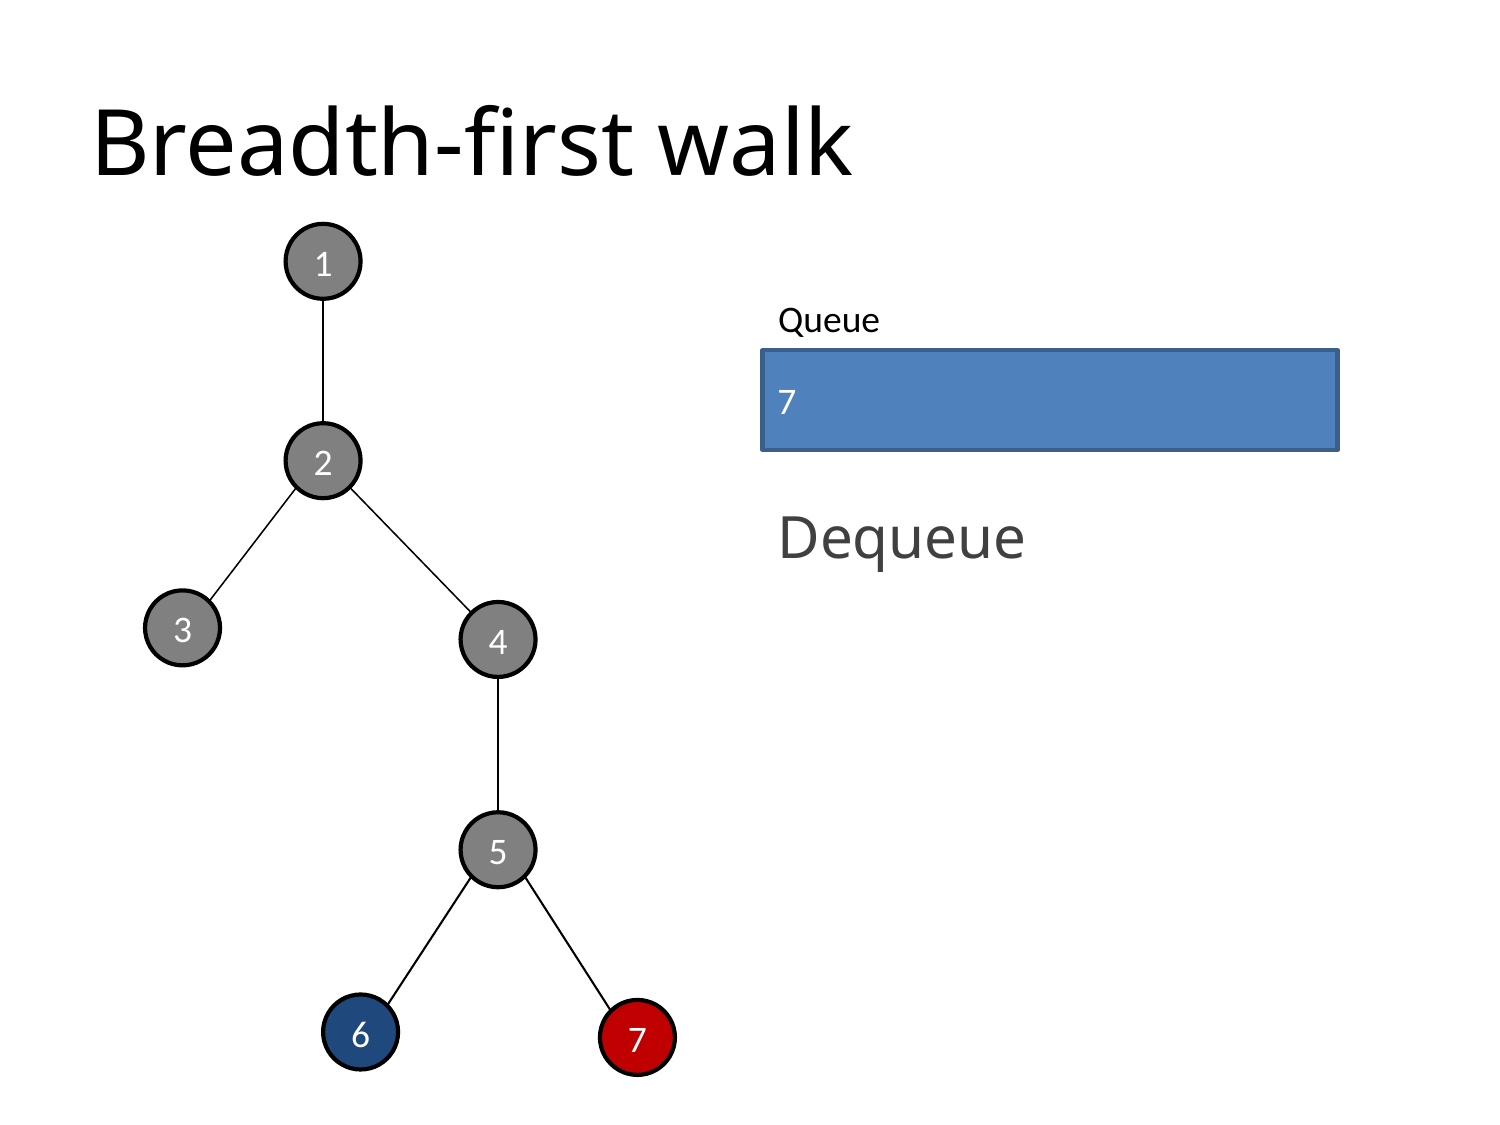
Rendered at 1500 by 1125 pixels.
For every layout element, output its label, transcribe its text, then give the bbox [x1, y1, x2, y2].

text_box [386, 876, 472, 1006]
text_box 7 [760, 348, 1340, 452]
text_box 2 [283, 421, 363, 501]
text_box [208, 486, 297, 602]
text_box 1 [283, 221, 363, 301]
text_box 7 [597, 997, 678, 1078]
text_box Queue [763, 287, 896, 348]
title Breadth-first walk [75, 45, 1425, 233]
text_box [524, 875, 612, 1012]
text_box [349, 486, 472, 614]
text_box 4 [458, 599, 538, 679]
text_box 5 [458, 810, 538, 890]
text_box 3 [142, 588, 223, 668]
text_box 6 [320, 992, 401, 1072]
list Dequeue [762, 493, 1425, 723]
